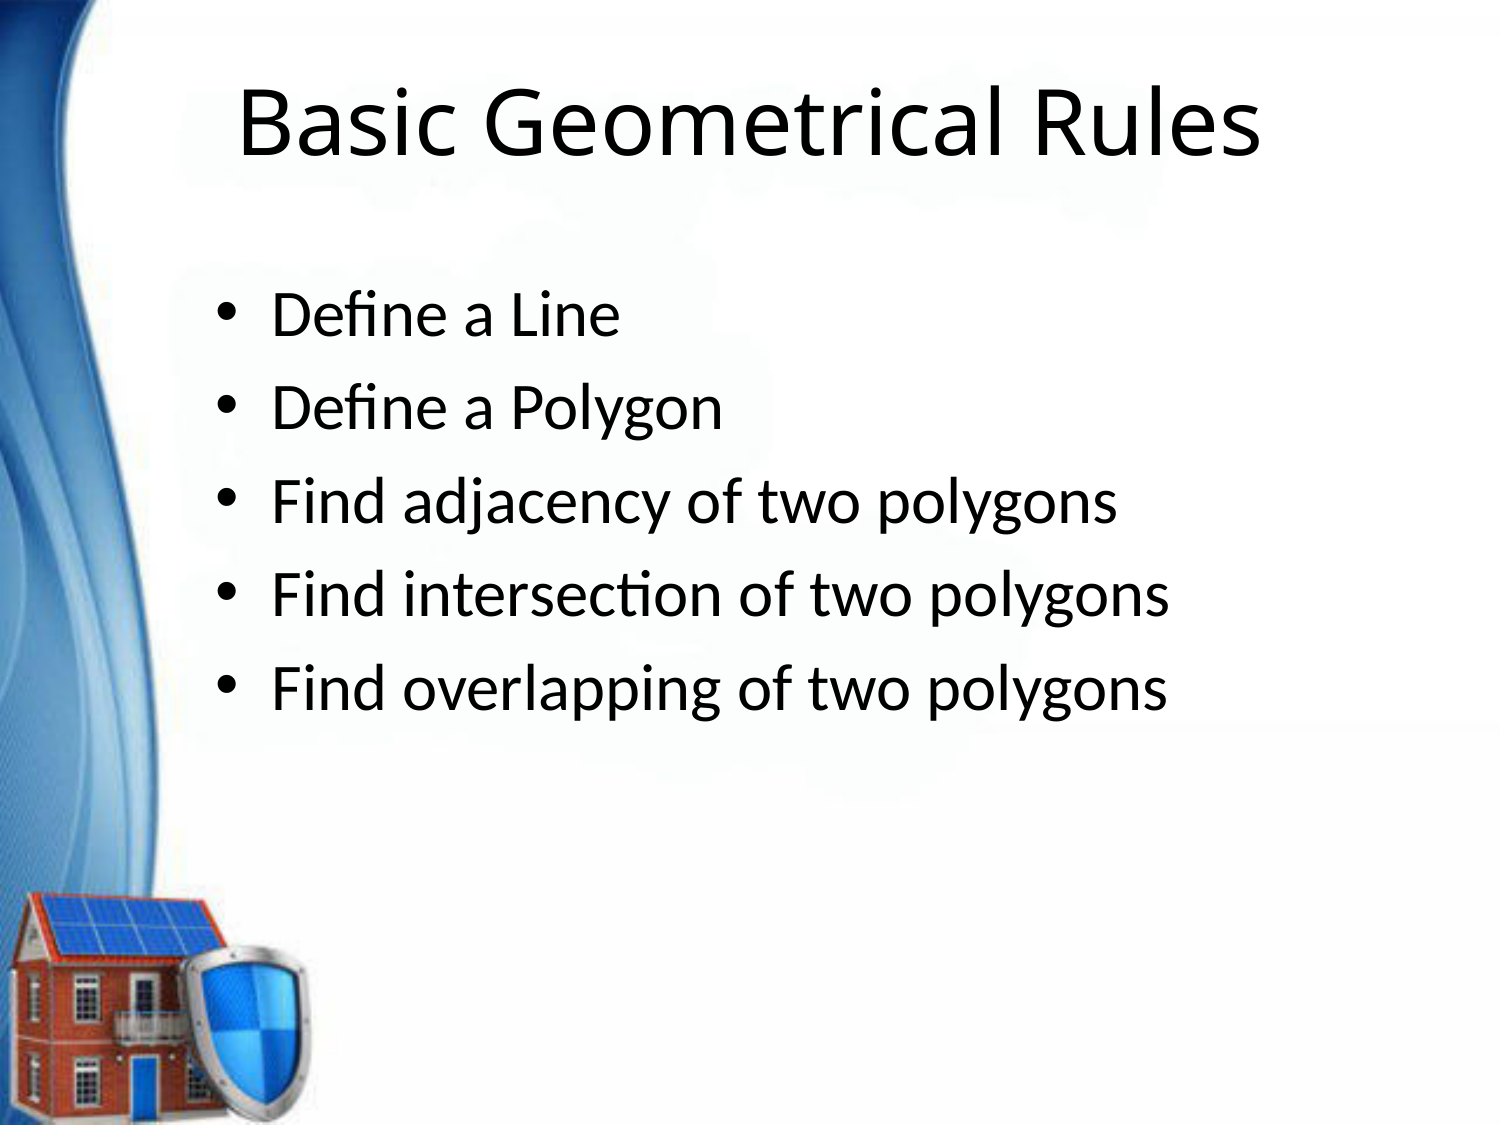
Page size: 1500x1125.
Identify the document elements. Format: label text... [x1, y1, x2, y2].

title Basic Geometrical Rules [75, 24, 1425, 213]
picture [0, 0, 1500, 1125]
list Define a Line Define a Polygon Find adjacency of two polygons Find intersection of two polygons Find overlapping of two polygons [200, 262, 1338, 1005]
